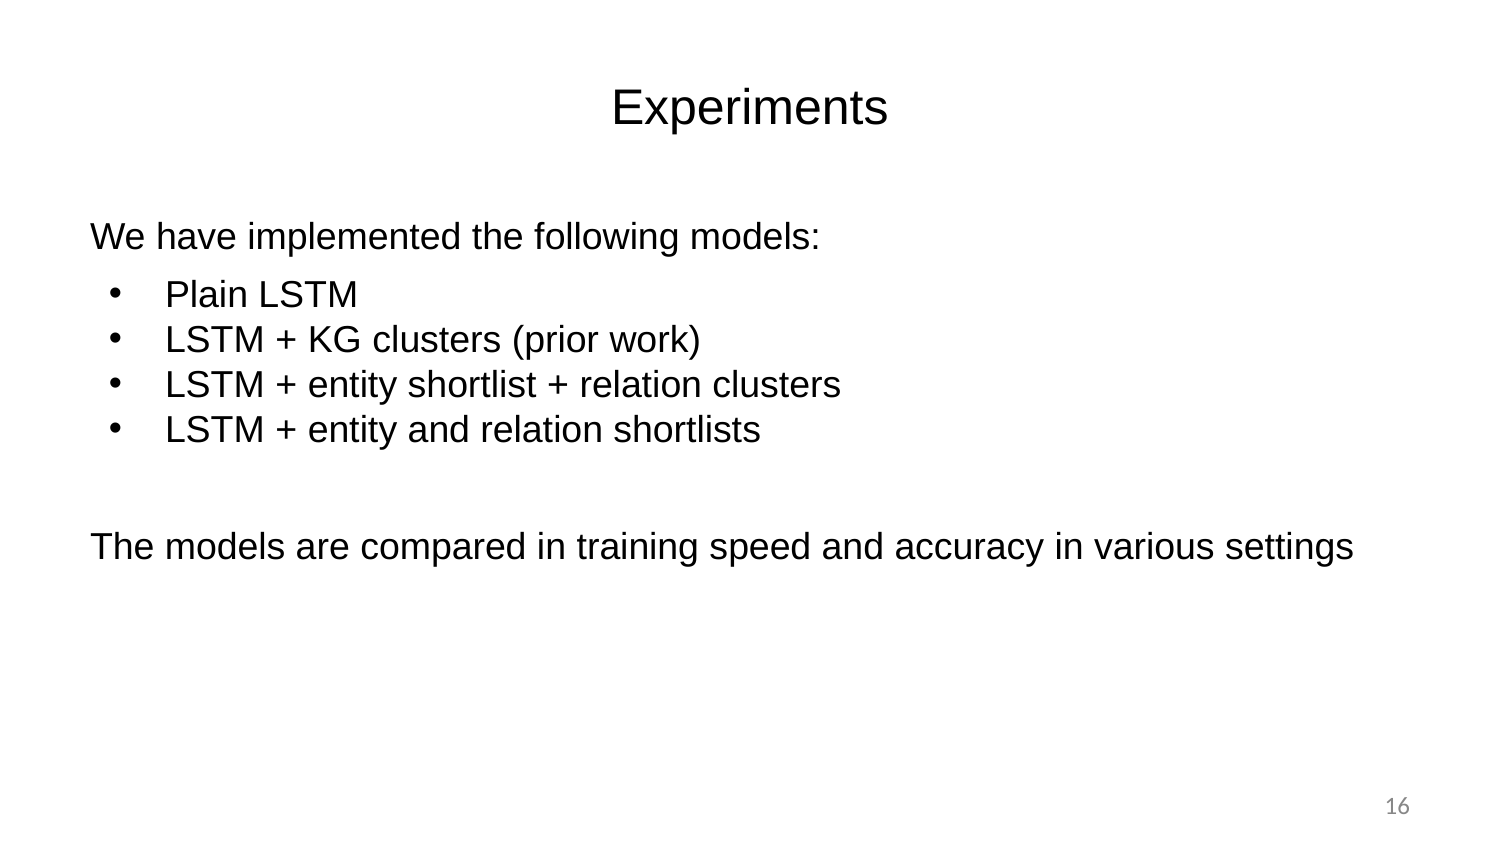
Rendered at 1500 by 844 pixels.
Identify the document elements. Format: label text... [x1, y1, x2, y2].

list We have implemented the following models: Plain LSTM LSTM + KG clusters (prior work) LSTM + entity shortlist + relation clusters LSTM + entity and relation shortlists The models are compared in training speed and accuracy in various settings [75, 196, 1425, 754]
slide_number ‹#› [1074, 782, 1425, 827]
title Experiments [75, 33, 1425, 175]
